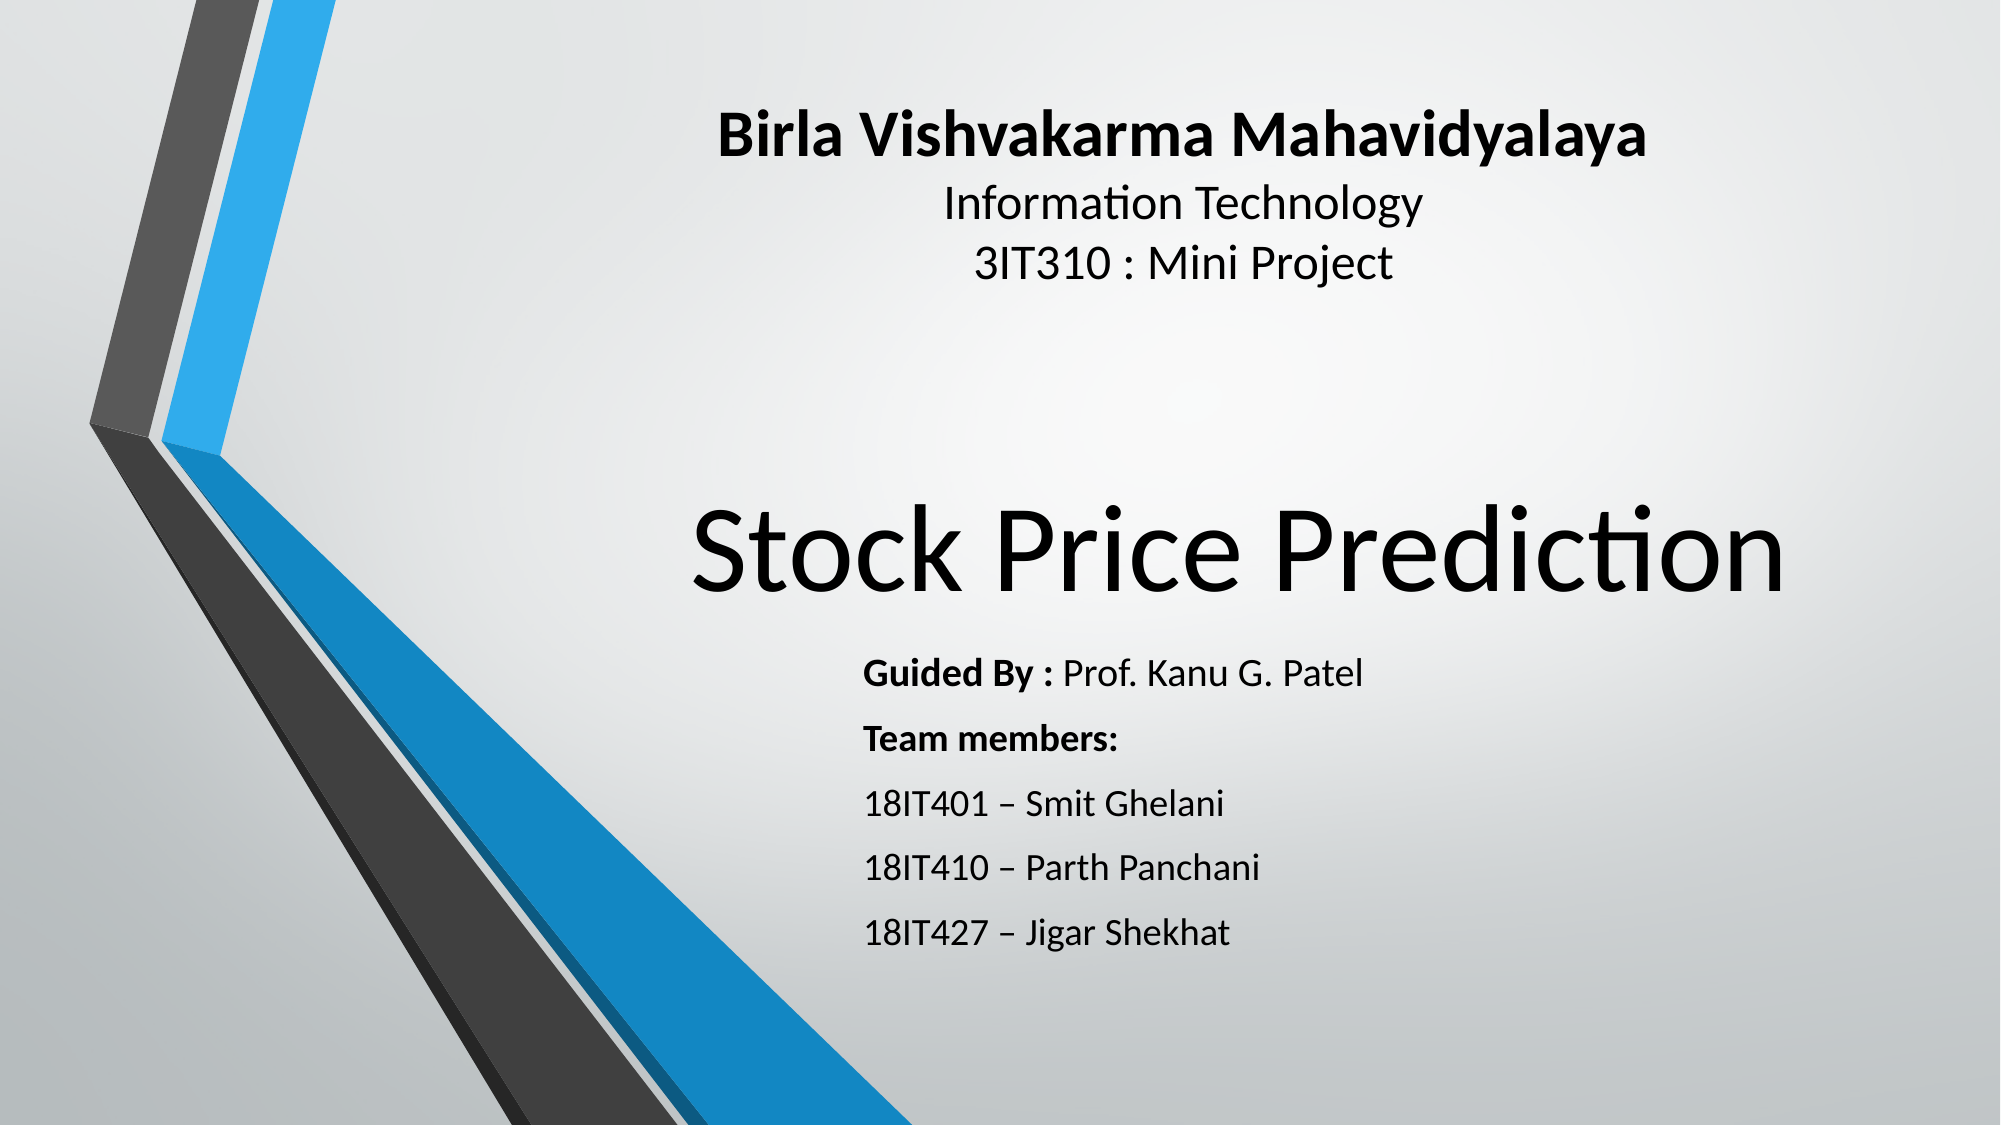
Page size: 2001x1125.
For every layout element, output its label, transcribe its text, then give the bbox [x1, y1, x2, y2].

subtitle Guided By : Prof. Kanu G. Patel Team members: 18IT401 – Smit Ghelani 18IT410 – Parth Panchani 18IT427 – Jigar Shekhat [848, 638, 1836, 963]
text_box Birla Vishvakarma Mahavidyalaya Information Technology 3IT310 : Mini Project [624, 82, 1743, 297]
title Stock Price Prediction [398, 421, 1805, 624]
